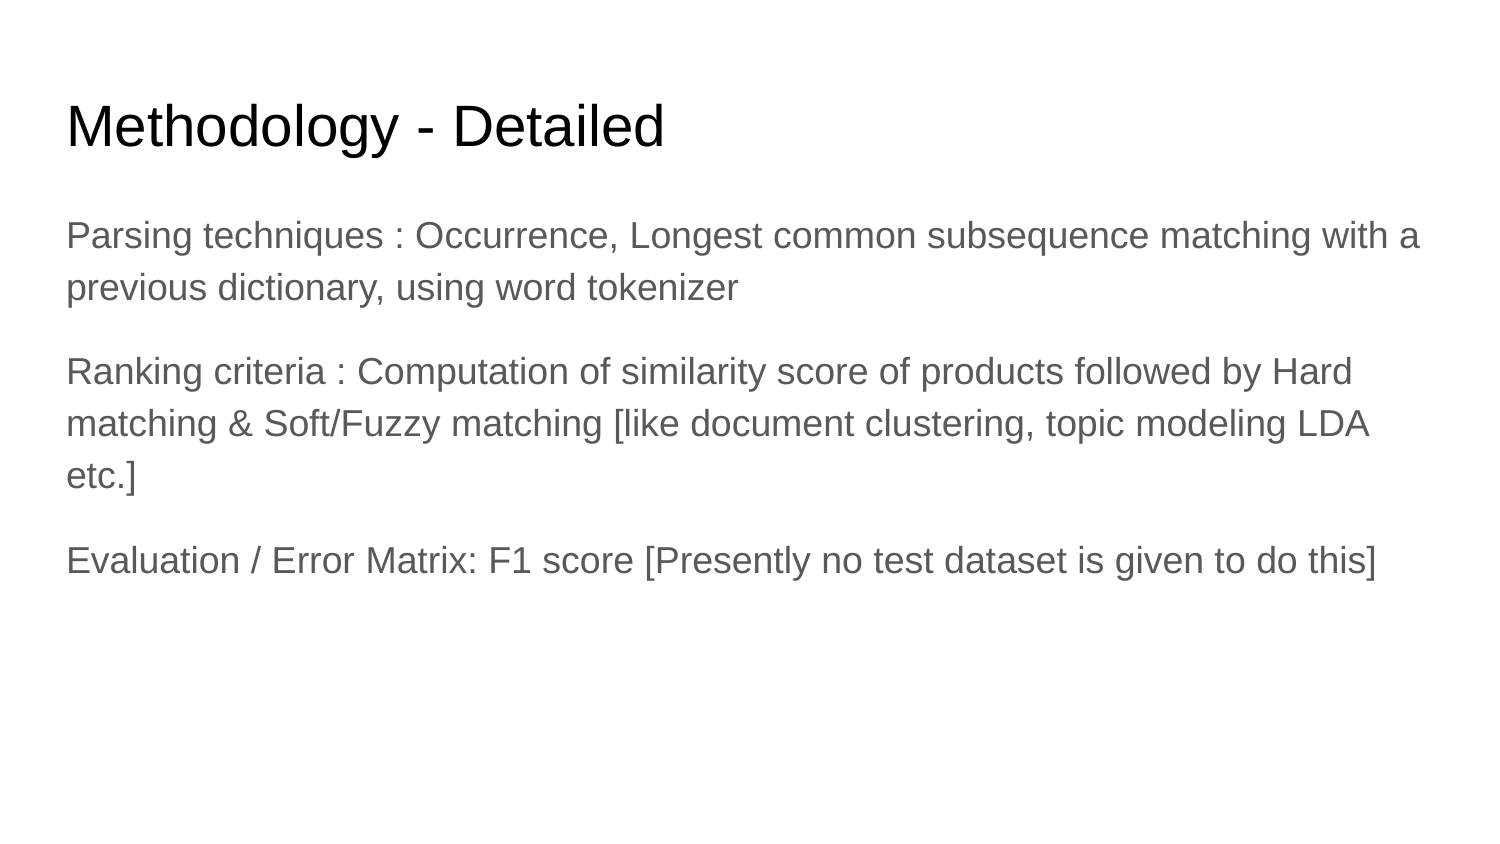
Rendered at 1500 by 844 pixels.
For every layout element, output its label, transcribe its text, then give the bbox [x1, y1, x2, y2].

list Parsing techniques : Occurrence, Longest common subsequence matching with a previous dictionary, using word tokenizer Ranking criteria : Computation of similarity score of products followed by Hard matching & Soft/Fuzzy matching [like document clustering, topic modeling LDA etc.] Evaluation / Error Matrix: F1 score [Presently no test dataset is given to do this] [51, 189, 1449, 750]
title Methodology - Detailed [51, 72, 1449, 167]
